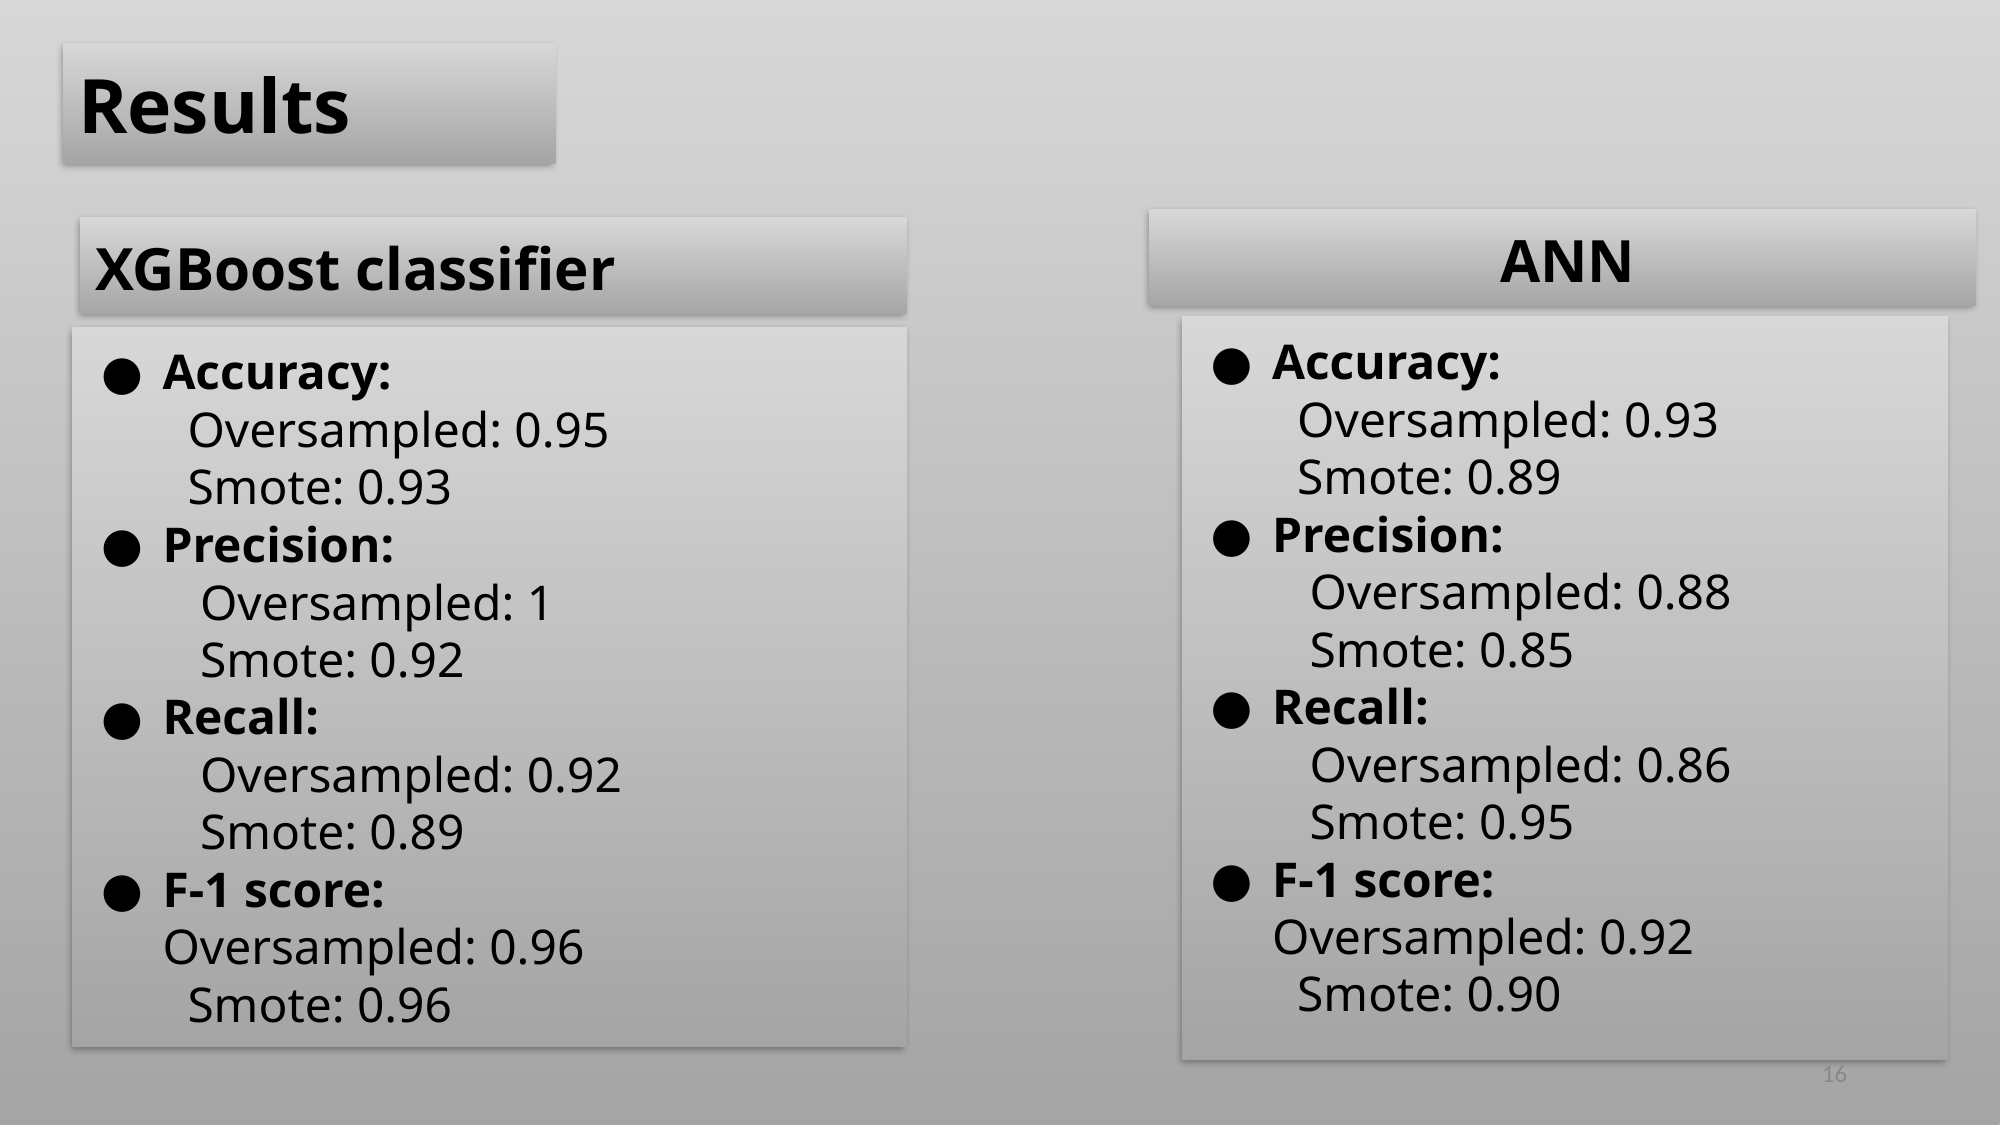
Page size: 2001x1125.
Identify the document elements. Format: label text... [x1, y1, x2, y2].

text_box ANN [1149, 209, 1976, 306]
text_box [0, 0, 2000, 1125]
slide_number 16 [1412, 1042, 1863, 1103]
text_box XGBoost classifier [80, 217, 907, 314]
text_box Accuracy: Oversampled: 0.95 Smote: 0.93 Precision: Oversampled: 1 Smote: 0.92 Recall: Oversampled: 0.92 Smote: 0.89 F-1 score: Oversampled: 0.96 Smote: 0.96 [72, 327, 907, 1047]
text_box Results [63, 43, 556, 164]
text_box Accuracy: Oversampled: 0.93 Smote: 0.89 Precision: Oversampled: 0.88 Smote: 0.85 Recall: Oversampled: 0.86 Smote: 0.95 F-1 score: Oversampled: 0.92 Smote: 0.90 [1182, 316, 1948, 1060]
